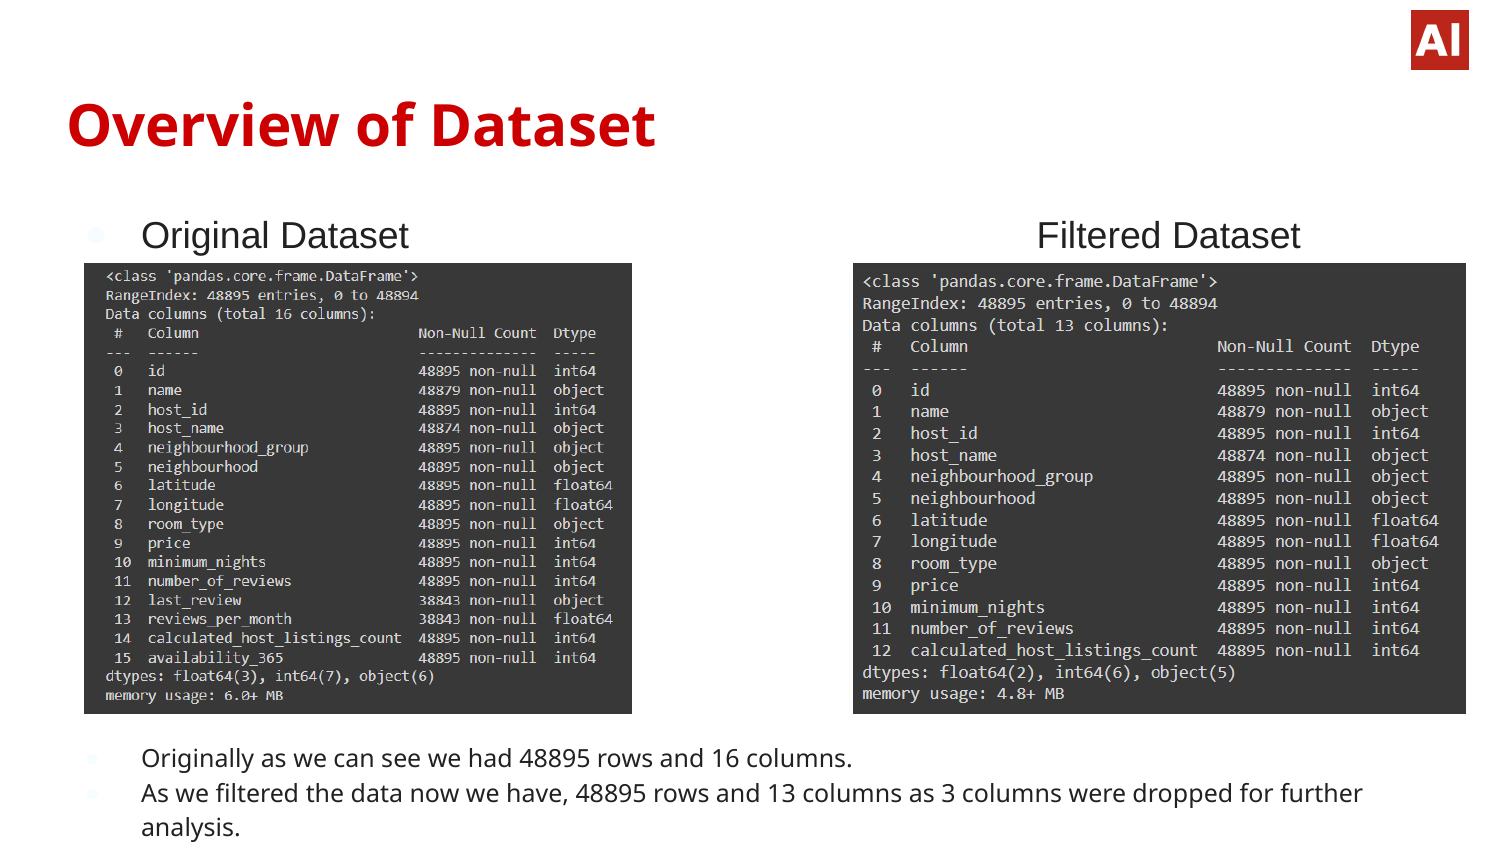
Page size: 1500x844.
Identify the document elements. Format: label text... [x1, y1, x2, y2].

list Original Dataset Filtered Dataset Originally as we can see we had 48895 rows and 16 columns. As we filtered the data now we have, 48895 rows and 13 columns as 3 columns were dropped for further analysis. [51, 189, 1449, 844]
picture [84, 263, 633, 714]
title Overview of Dataset [51, 72, 1449, 167]
picture [853, 263, 1466, 714]
picture [1411, 10, 1469, 70]
